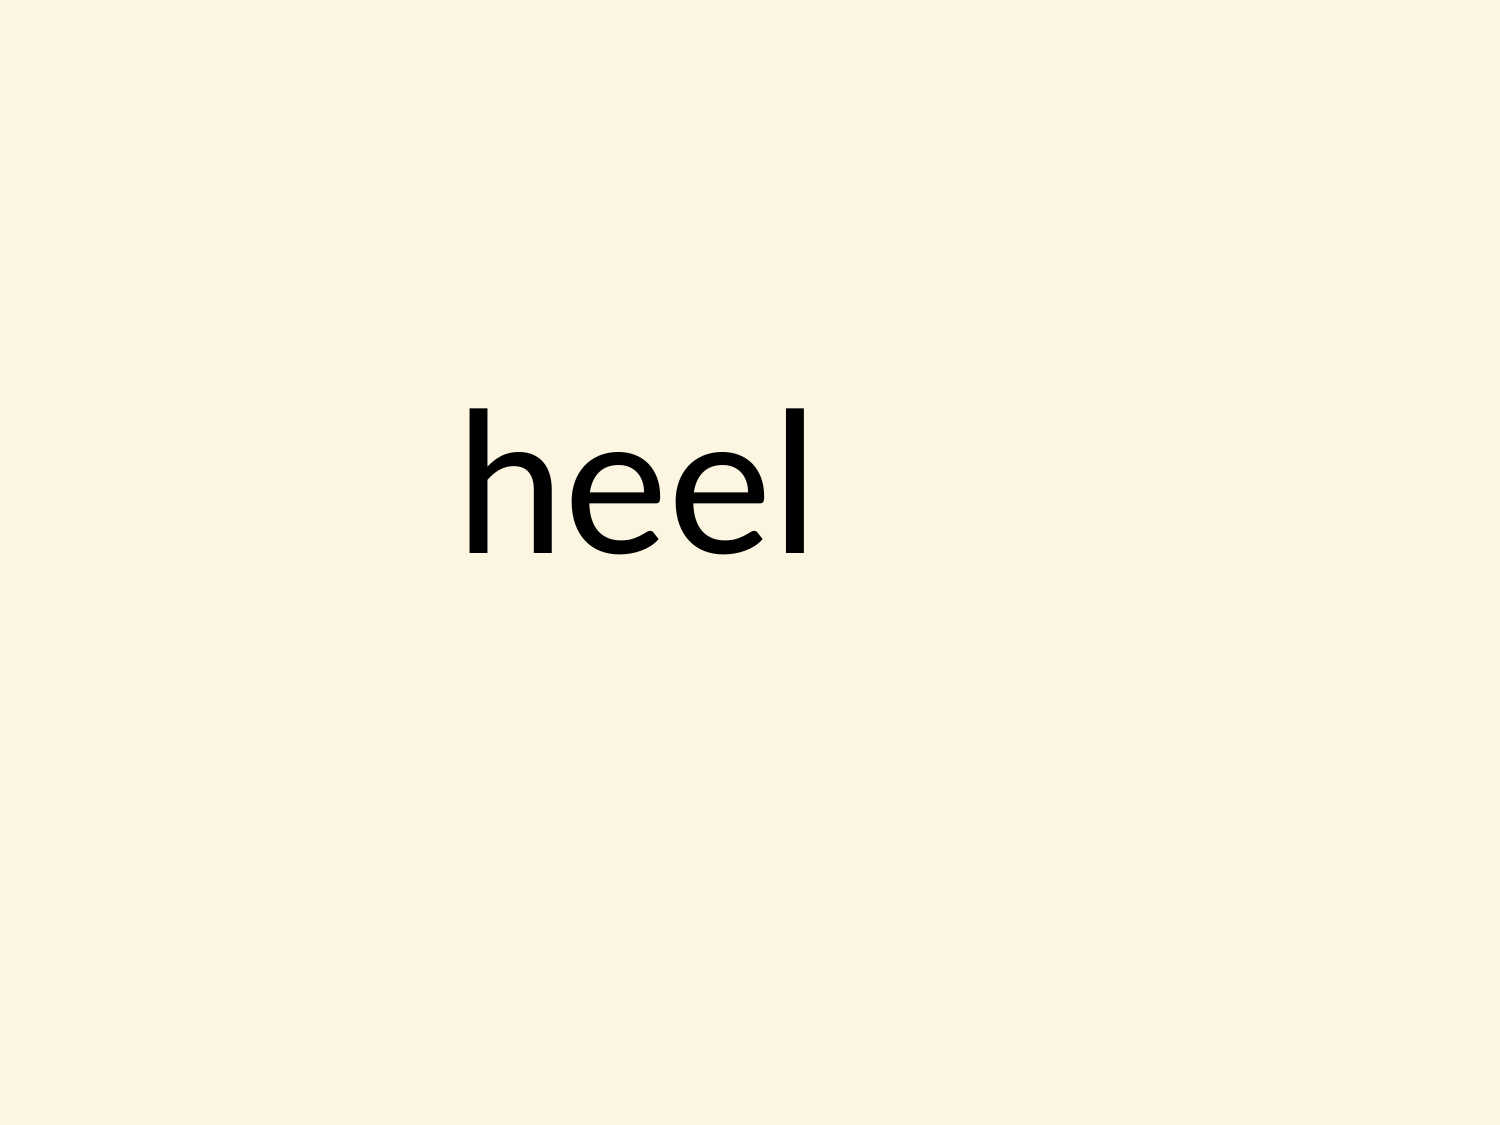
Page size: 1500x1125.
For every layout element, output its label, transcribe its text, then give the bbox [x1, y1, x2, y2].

title heel [0, 349, 1276, 591]
